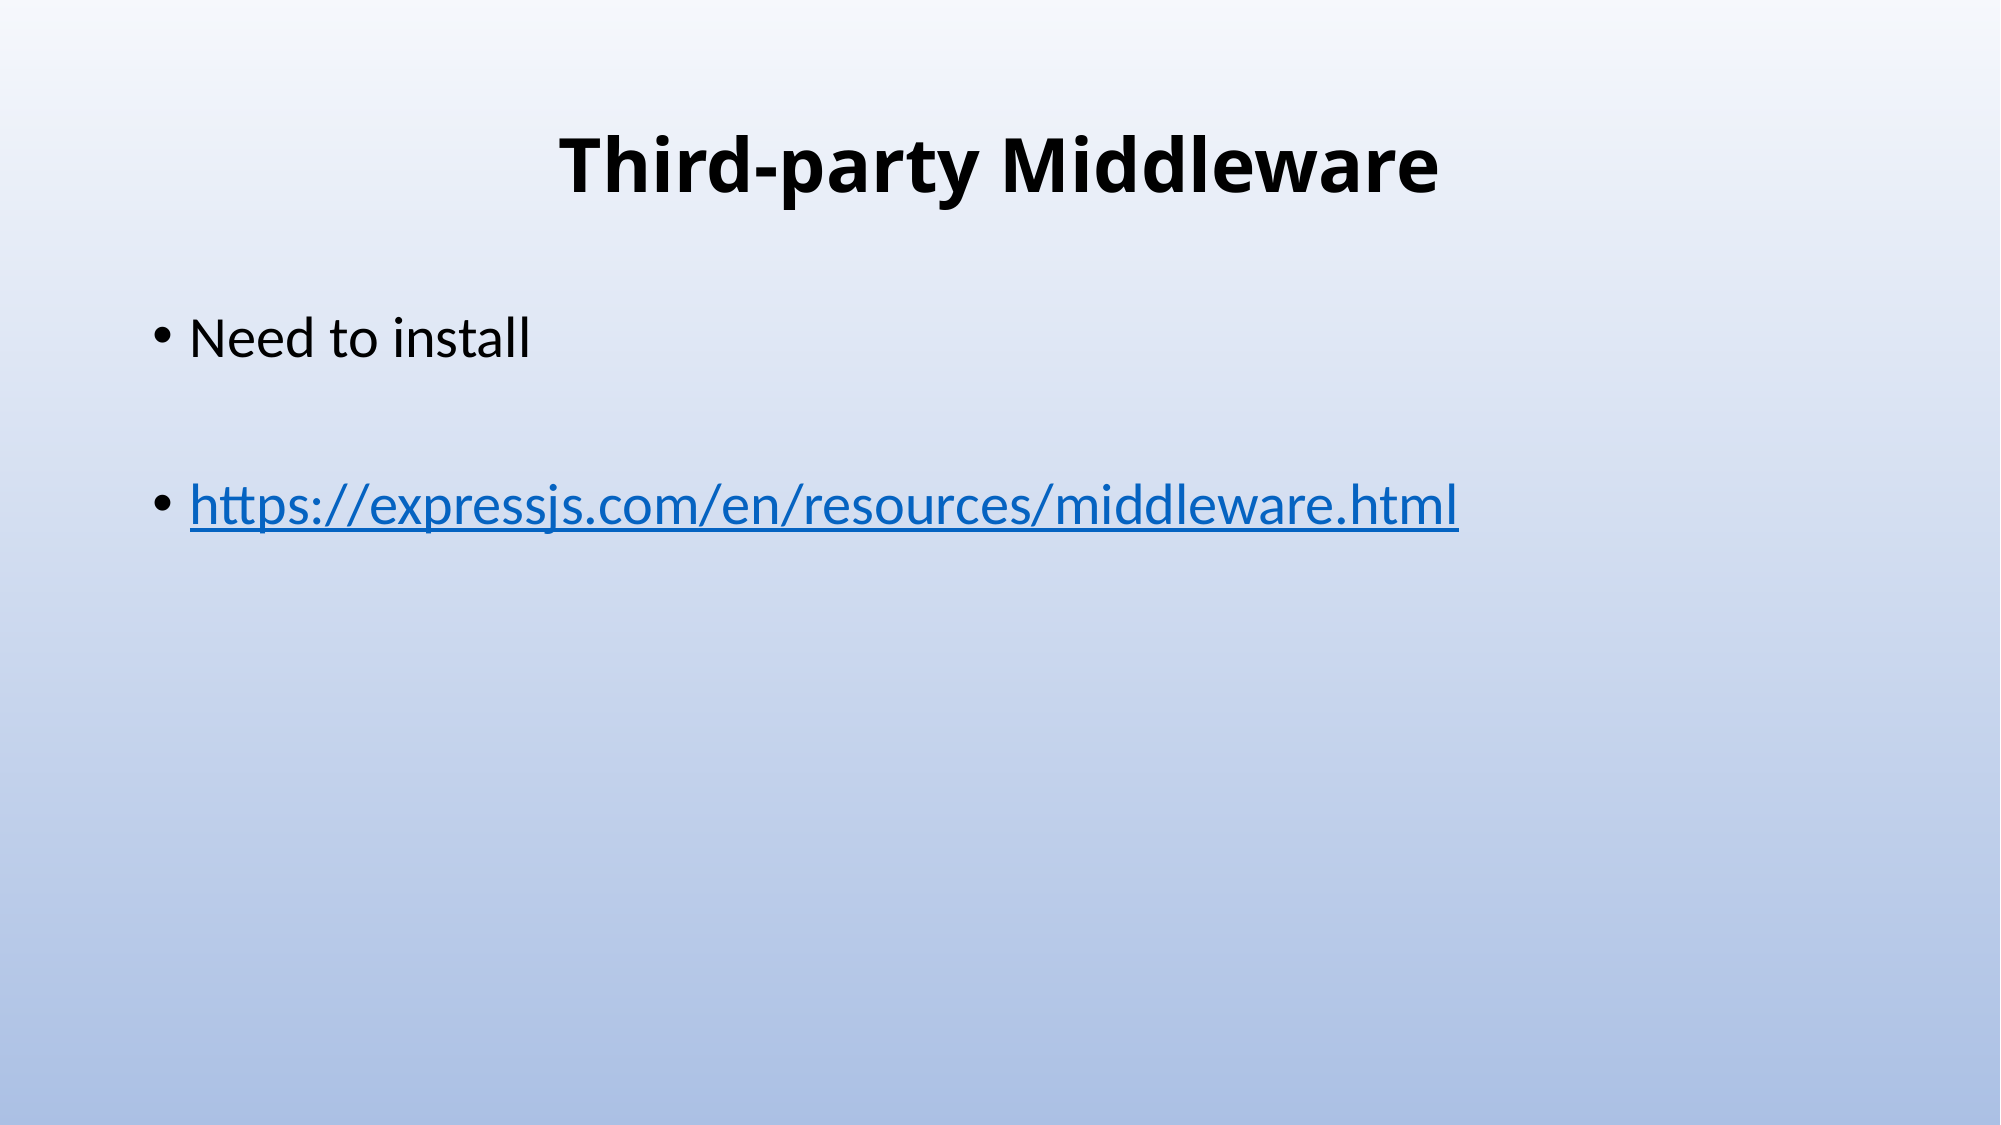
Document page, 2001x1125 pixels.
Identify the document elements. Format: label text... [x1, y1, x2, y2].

title Third-party Middleware [137, 59, 1863, 278]
list Need to install https://expressjs.com/en/resources/middleware.html [137, 299, 1863, 1014]
